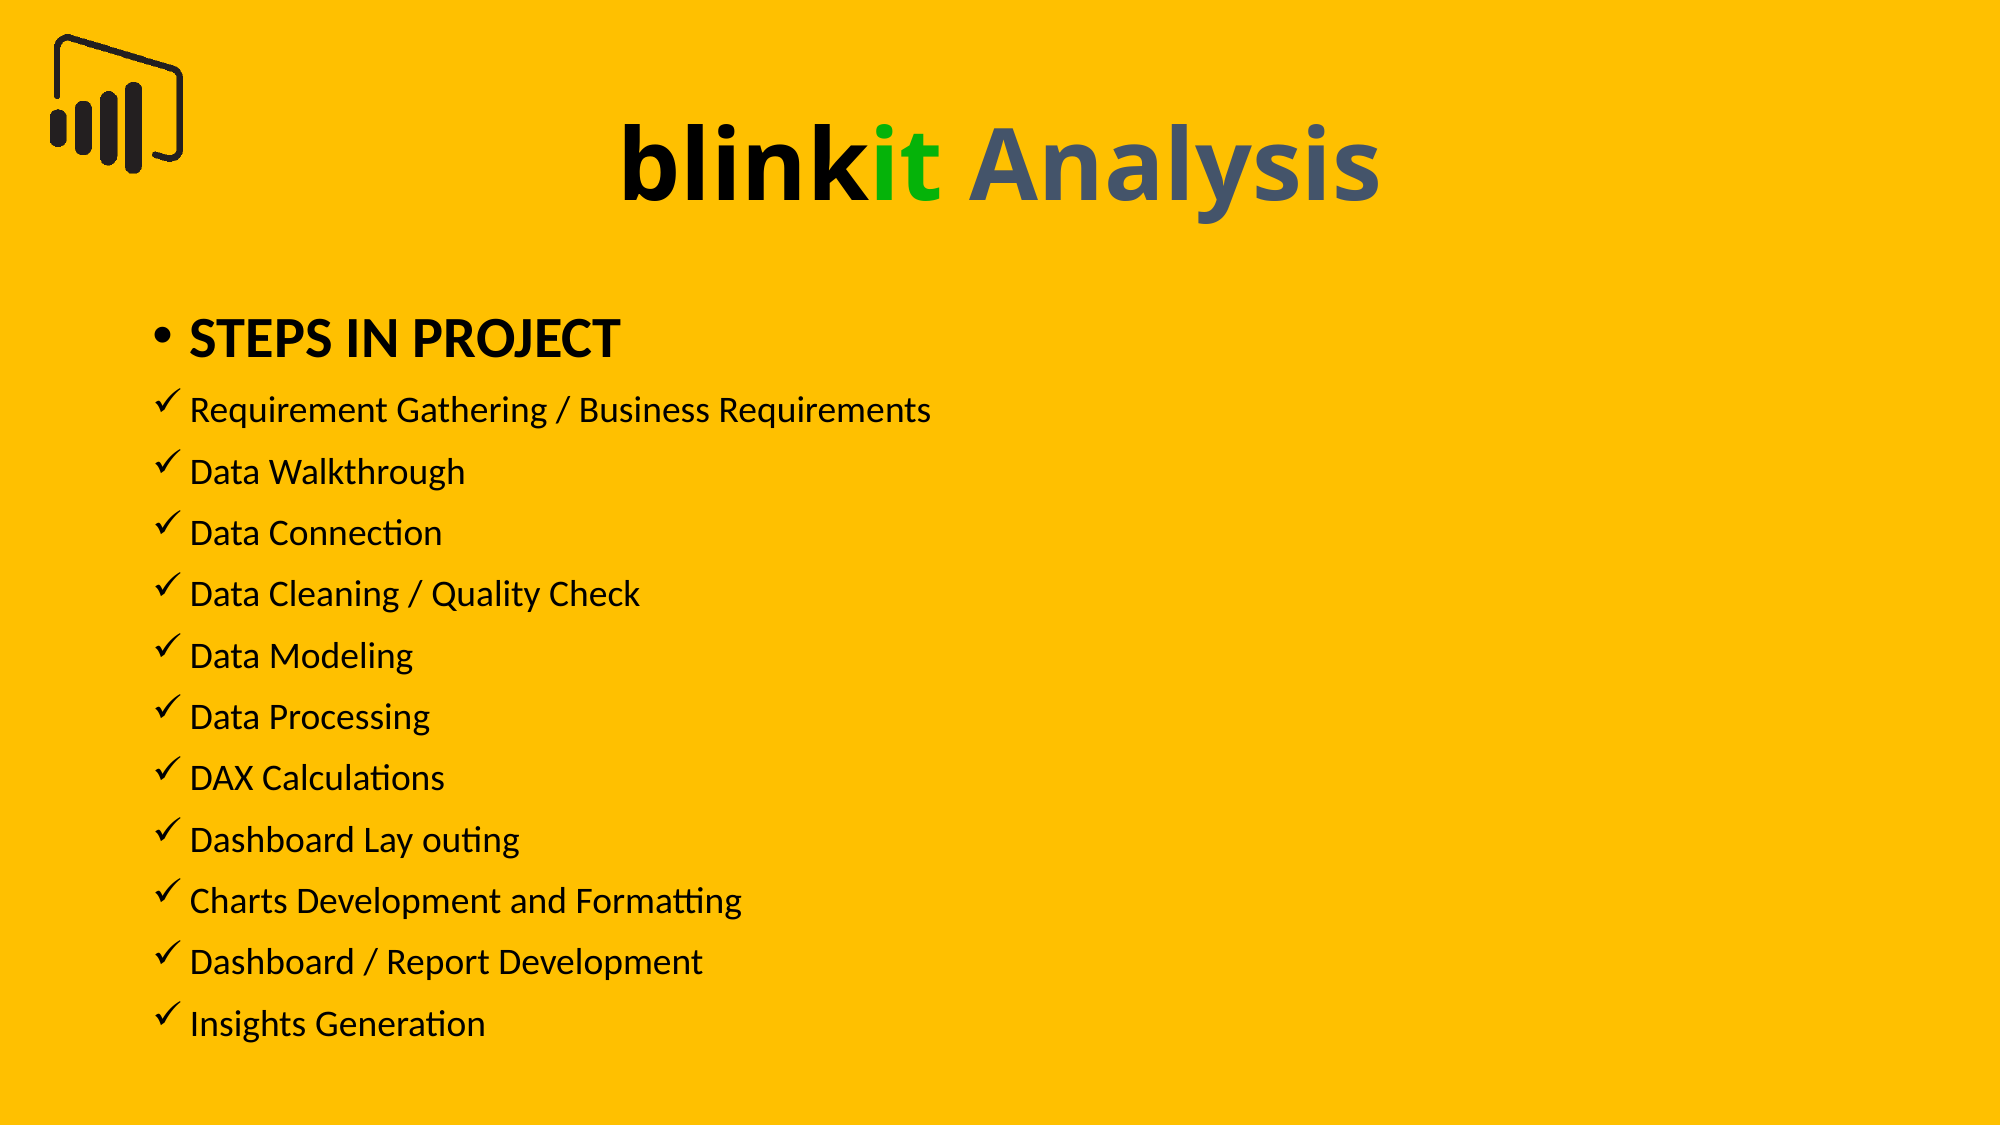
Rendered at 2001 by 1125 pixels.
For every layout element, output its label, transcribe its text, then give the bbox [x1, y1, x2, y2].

title blinkit Analysis [137, 59, 1863, 278]
picture [49, 33, 183, 174]
list STEPS IN PROJECT Requirement Gathering / Business Requirements Data Walkthrough Data Connection Data Cleaning / Quality Check Data Modeling Data Processing DAX Calculations Dashboard Lay outing Charts Development and Formatting Dashboard / Report Development Insights Generation [137, 299, 1863, 1103]
